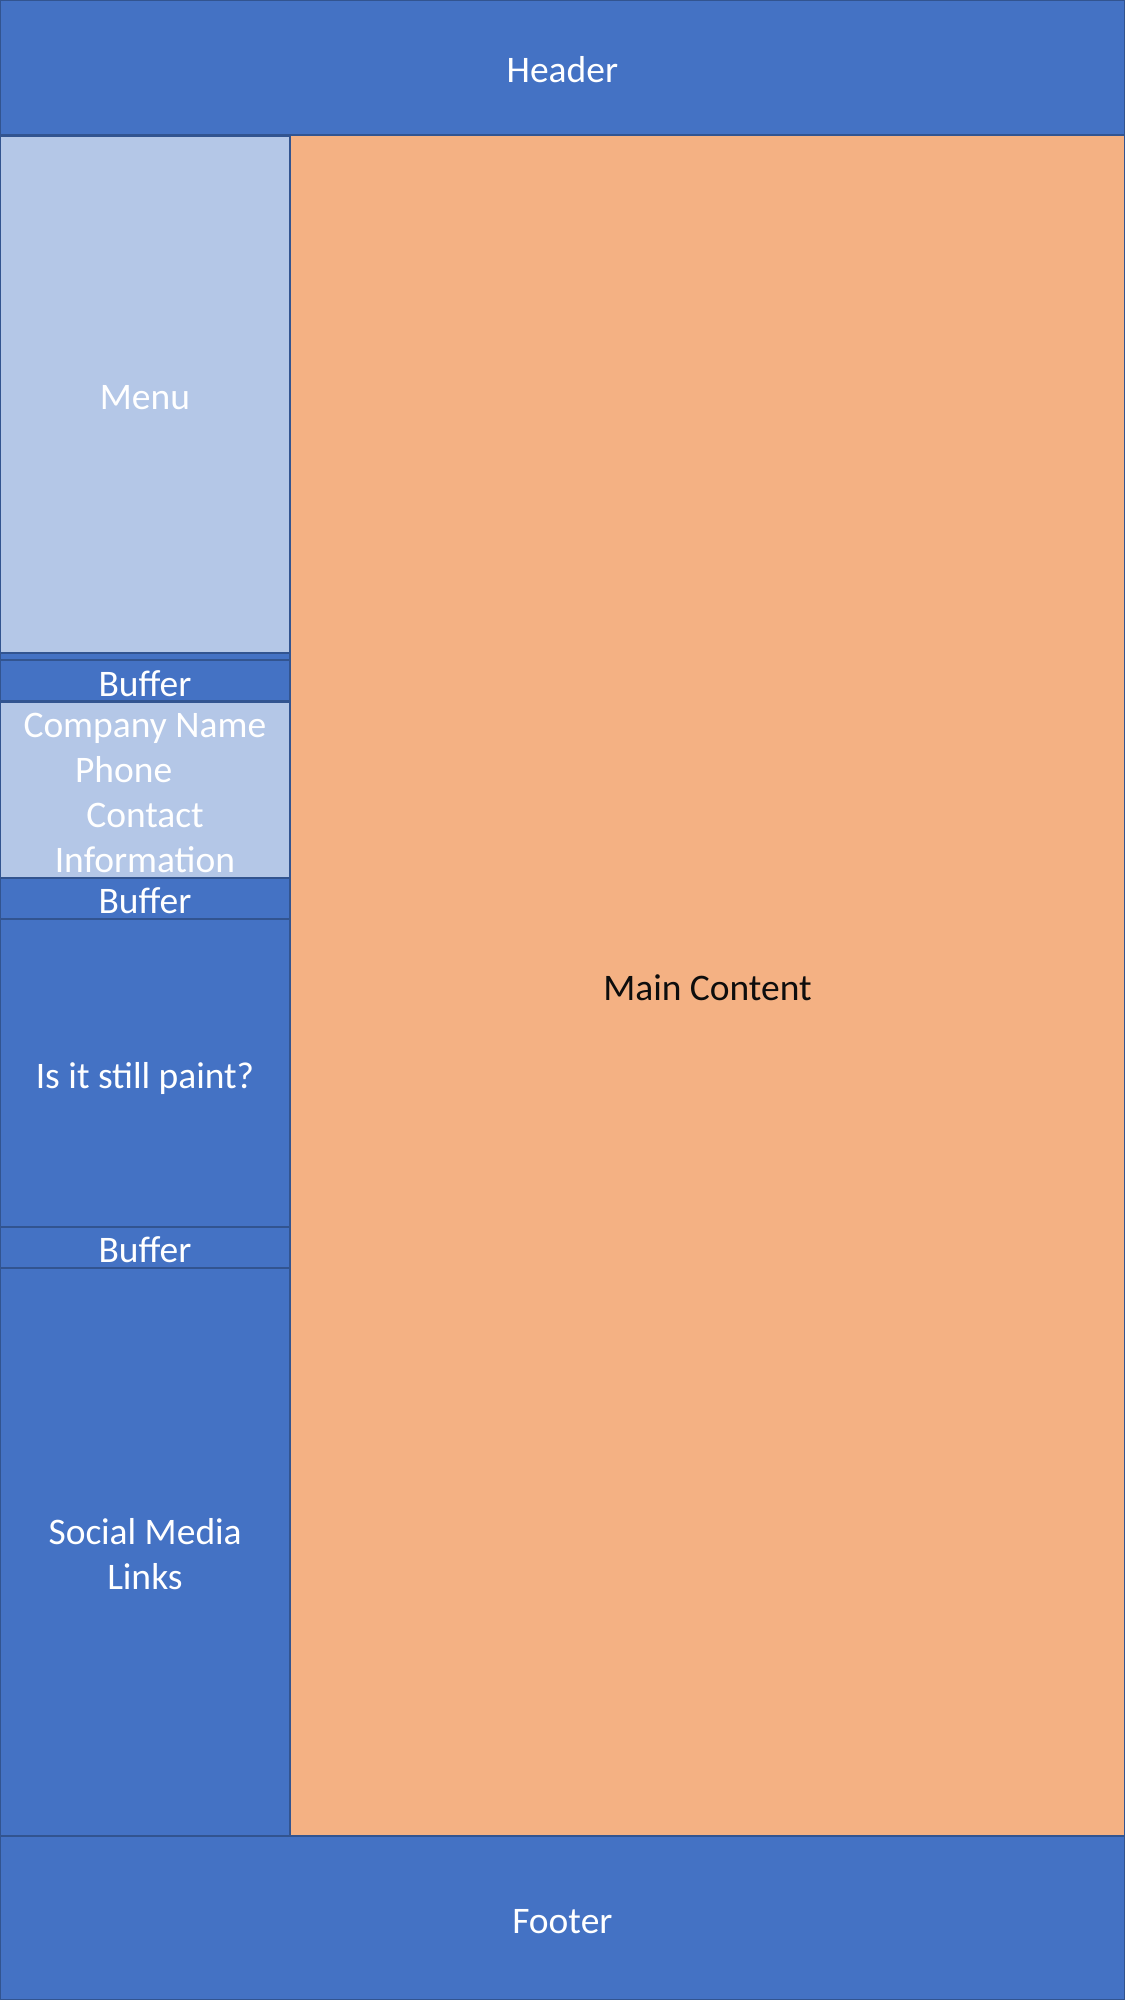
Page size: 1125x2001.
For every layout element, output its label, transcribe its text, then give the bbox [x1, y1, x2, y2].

text_box Menu [0, 134, 289, 654]
text_box Company Name Phone Contact Information [0, 701, 289, 877]
text_box Buffer [0, 659, 289, 701]
text_box Buffer [0, 877, 289, 918]
text_box Footer [0, 1835, 1125, 2000]
text_box Main Content [289, 134, 1125, 1837]
text_box [0, 654, 289, 659]
text_box Social Media Links [0, 1267, 289, 1835]
text_box Is it still paint? [0, 918, 289, 1226]
text_box Header [0, 0, 1125, 134]
text_box Buffer [0, 1226, 289, 1267]
